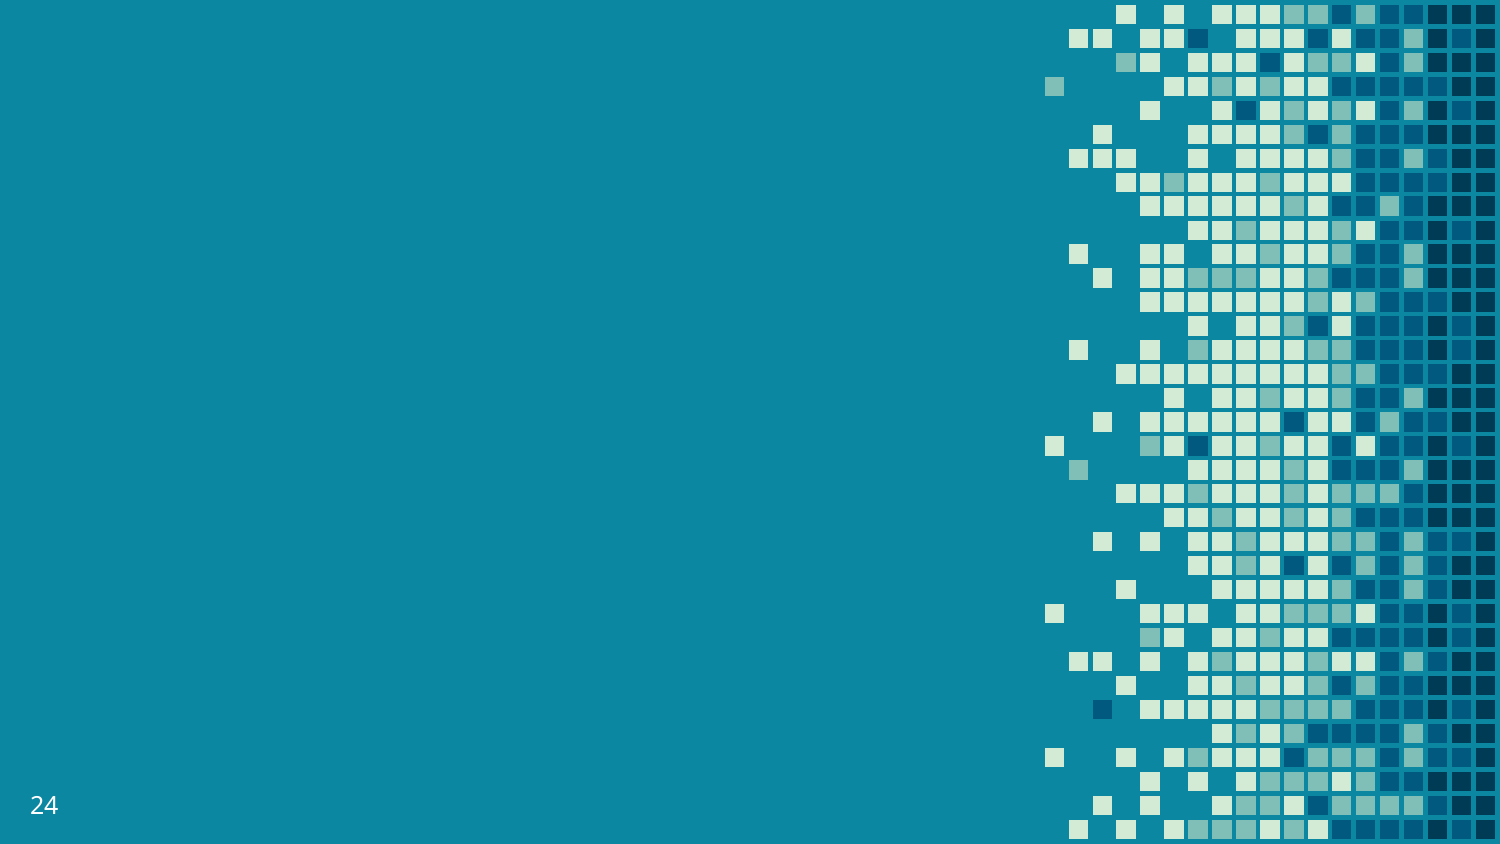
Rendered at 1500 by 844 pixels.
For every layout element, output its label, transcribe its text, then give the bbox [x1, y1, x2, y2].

slide_number 24 [15, 774, 105, 839]
